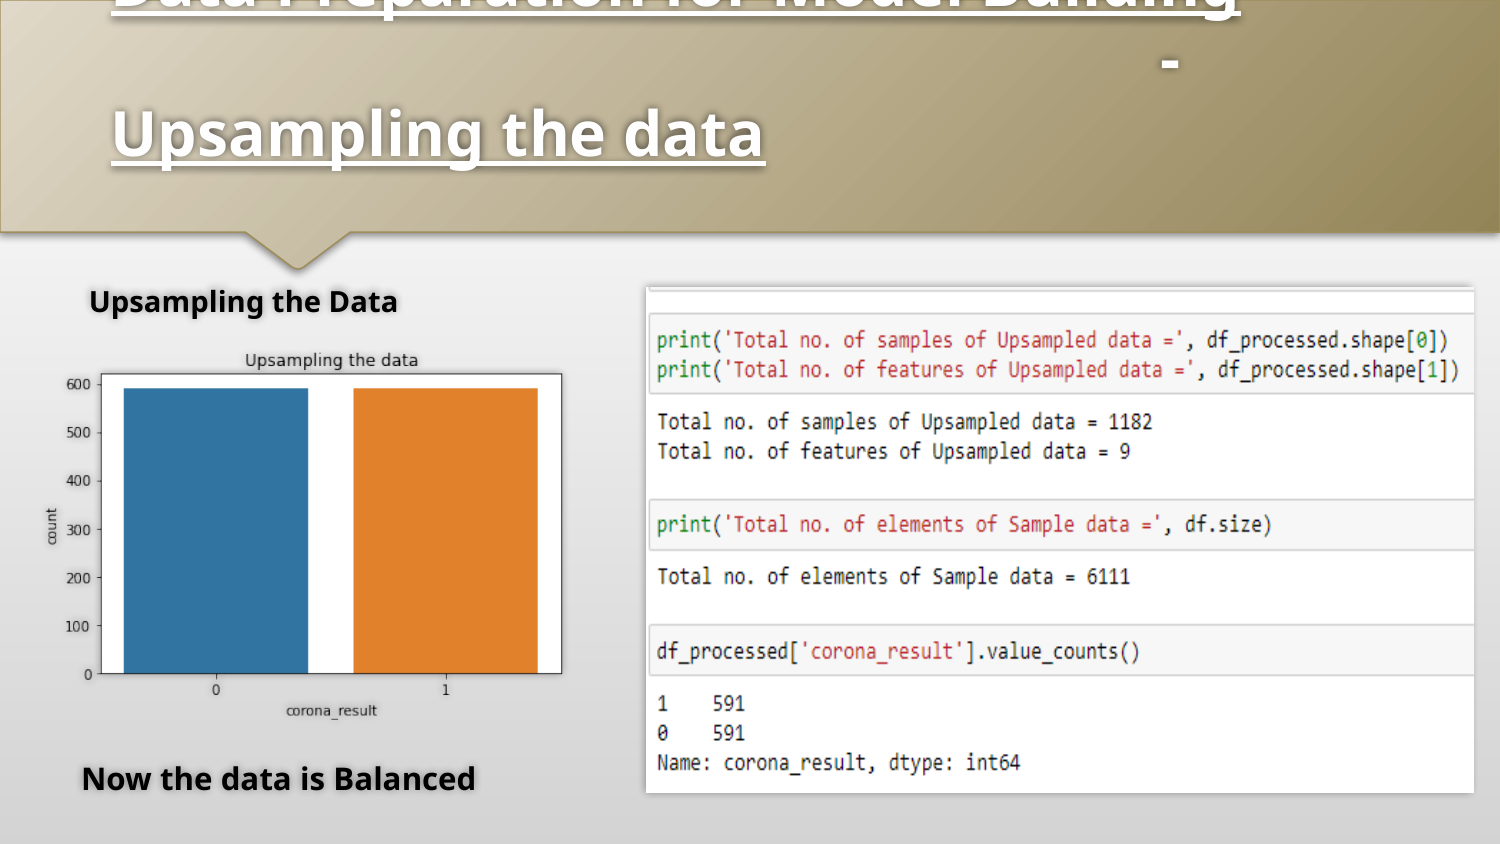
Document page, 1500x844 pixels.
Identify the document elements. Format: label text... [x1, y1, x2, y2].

list Upsampling the Data [53, 253, 434, 325]
title Data Preparation for Model Building - Upsampling the data [99, 55, 1401, 175]
list Now the data is Balanced [0, 731, 599, 803]
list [36, 343, 571, 727]
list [646, 287, 1474, 794]
